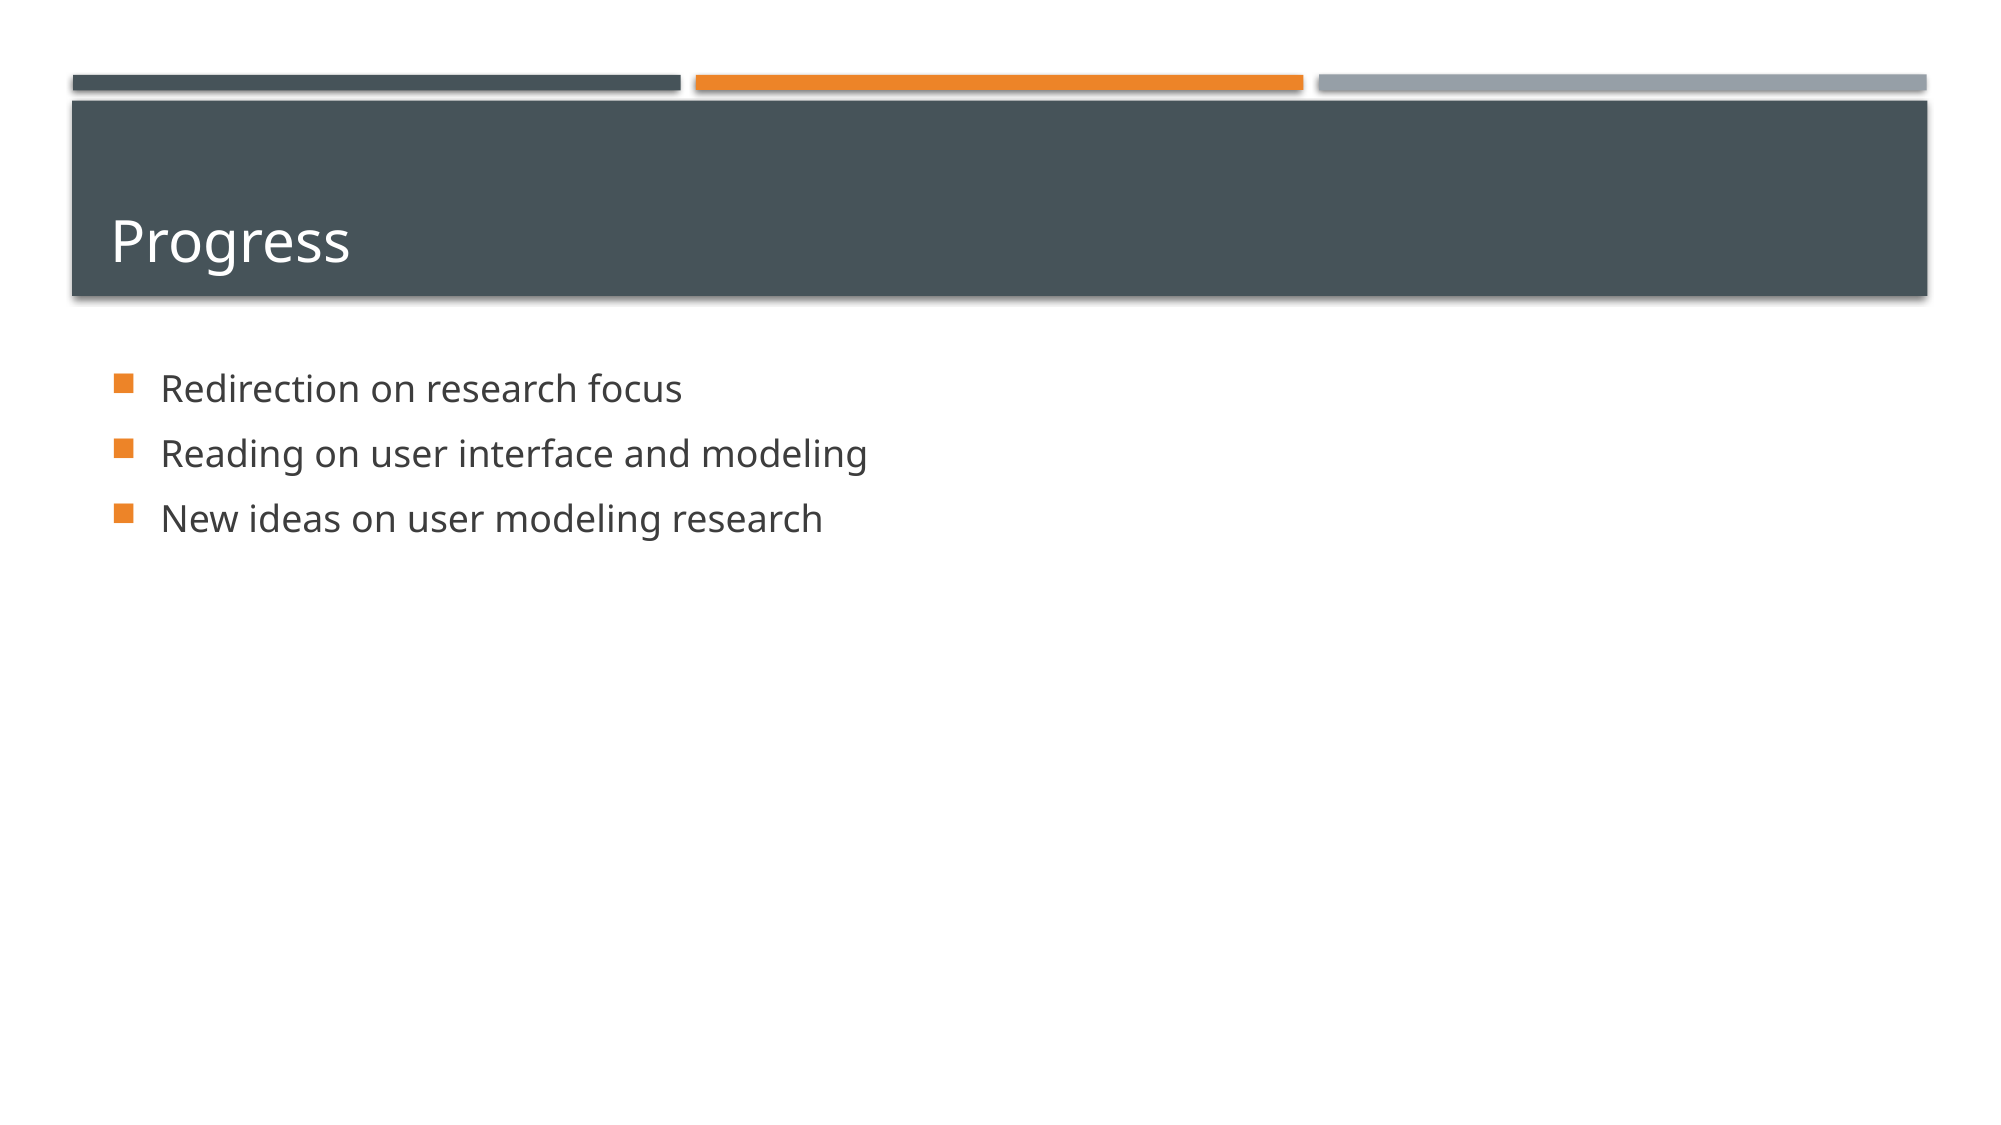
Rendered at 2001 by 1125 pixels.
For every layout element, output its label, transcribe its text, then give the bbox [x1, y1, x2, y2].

list Redirection on research focus Reading on user interface and modeling New ideas on user modeling research [95, 357, 1905, 1052]
title Progress [95, 115, 1905, 282]
